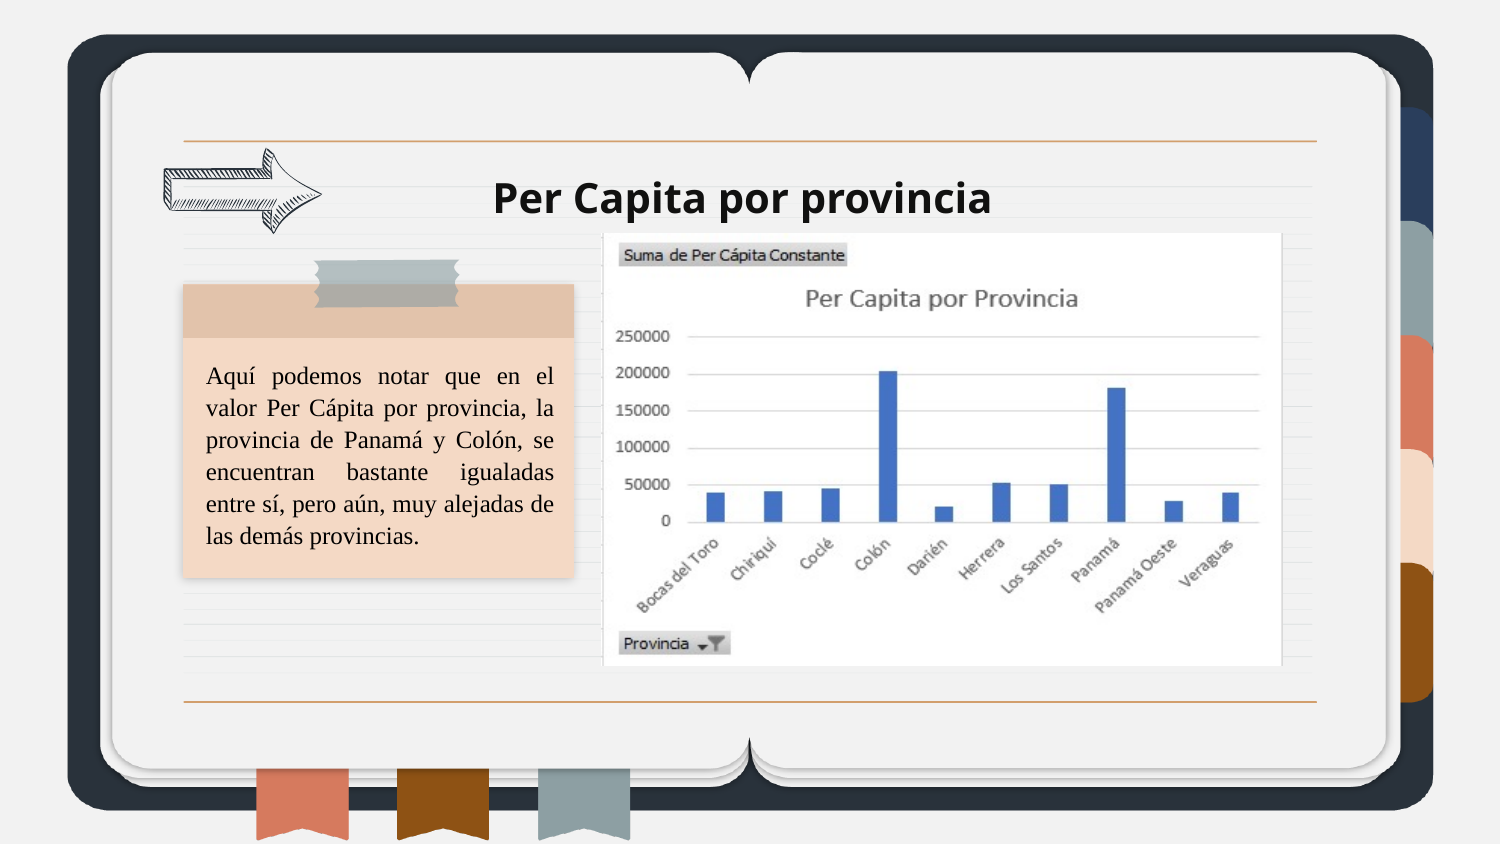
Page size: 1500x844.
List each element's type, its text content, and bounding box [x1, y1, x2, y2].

text_box Aquí podemos notar que en el valor Per Cápita por provincia, la provincia de Panamá y Colón, se encuentran bastante igualadas entre sí, pero aún, muy alejadas de las demás provincias. [120, 350, 575, 589]
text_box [182, 284, 575, 578]
title Per Capita por provincia [312, 136, 1195, 308]
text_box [161, 147, 323, 235]
text_box [313, 259, 460, 282]
picture [0, 0, 1500, 844]
